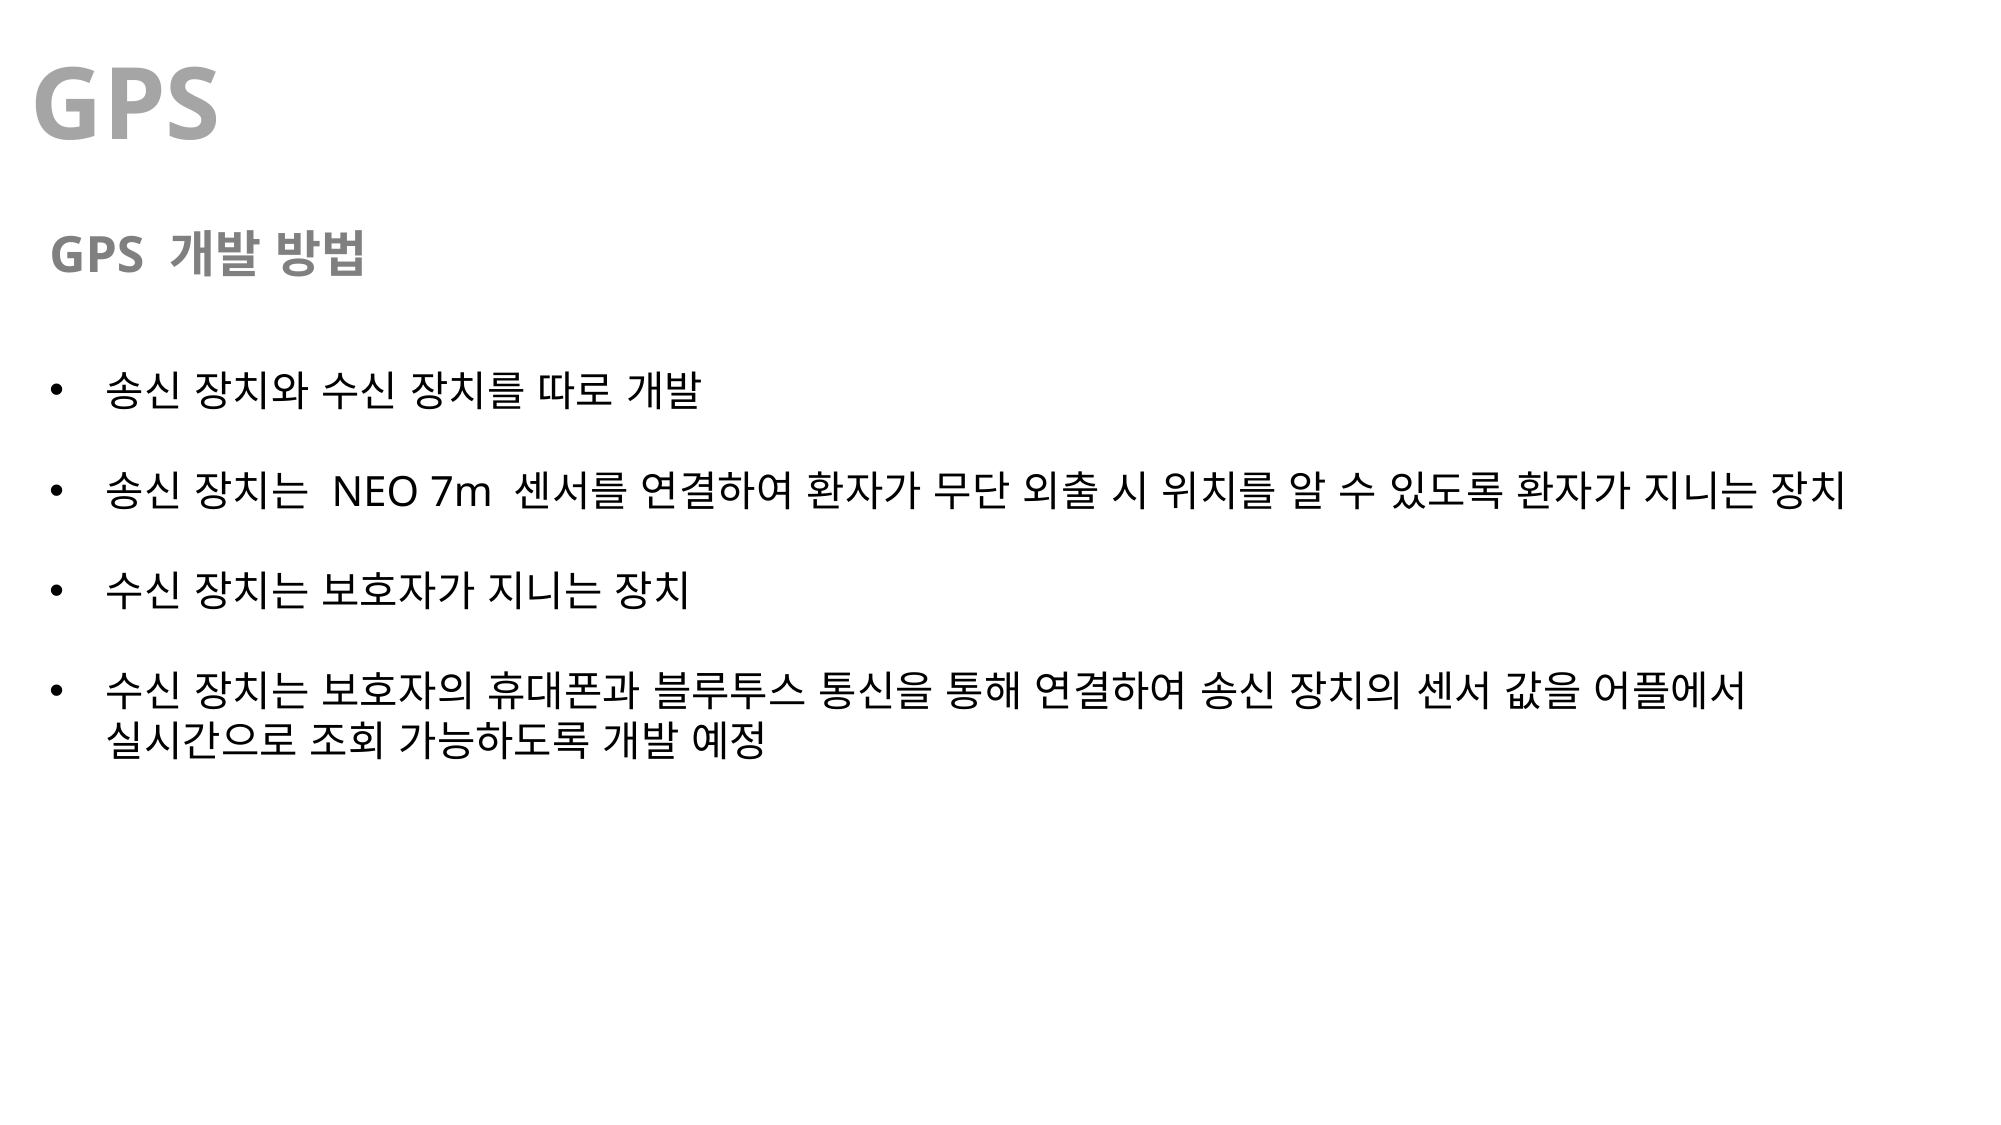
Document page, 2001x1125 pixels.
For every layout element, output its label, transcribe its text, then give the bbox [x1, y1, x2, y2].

text_box GPS 개발 방법 [34, 214, 1130, 290]
text_box GPS [15, 32, 1844, 167]
text_box 송신 장치와 수신 장치를 따로 개발 송신 장치는 NEO 7m 센서를 연결하여 환자가 무단 외출 시 위치를 알 수 있도록 환자가 지니는 장치 수신 장치는 보호자가 지니는 장치 수신 장치는 보호자의 휴대폰과 블루투스 통신을 통해 연결하여 송신 장치의 센서 값을 어플에서 실시간으로 조회 가능하도록 개발 예정 [34, 357, 1929, 773]
